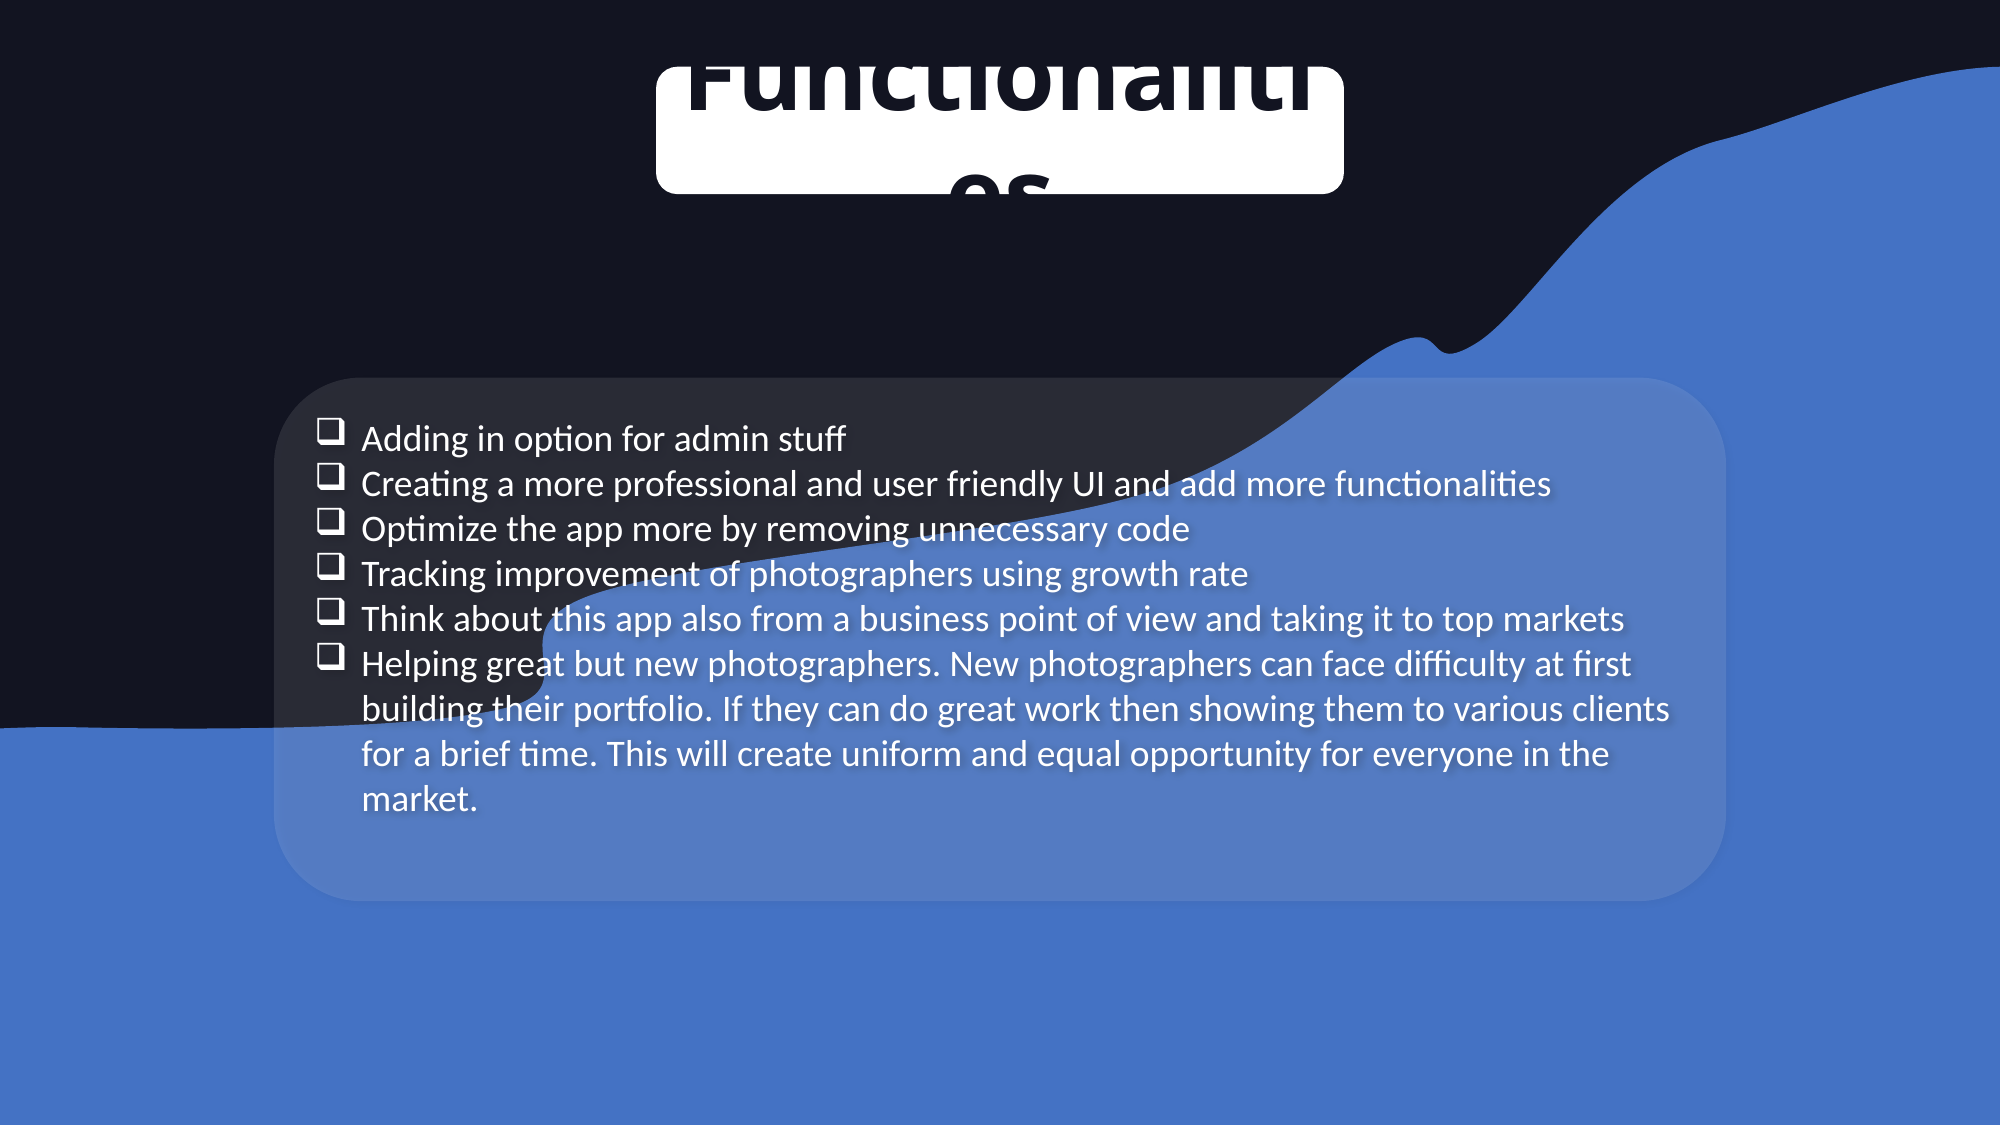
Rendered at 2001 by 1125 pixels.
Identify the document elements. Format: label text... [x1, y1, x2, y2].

text_box Functionalities [655, 65, 1345, 196]
text_box [0, 65, 2000, 1125]
text_box Adding in option for admin stuff Creating a more professional and user friendly UI and add more functionalities Optimize the app more by removing unnecessary code Tracking improvement of photographers using growth rate Think about this app also from a business point of view and taking it to top markets Helping great but new photographers. New photographers can face difficulty at first building their portfolio. If they can do great work then showing them to various clients for a brief time. This will create uniform and equal opportunity for everyone in the market. [273, 377, 1727, 902]
